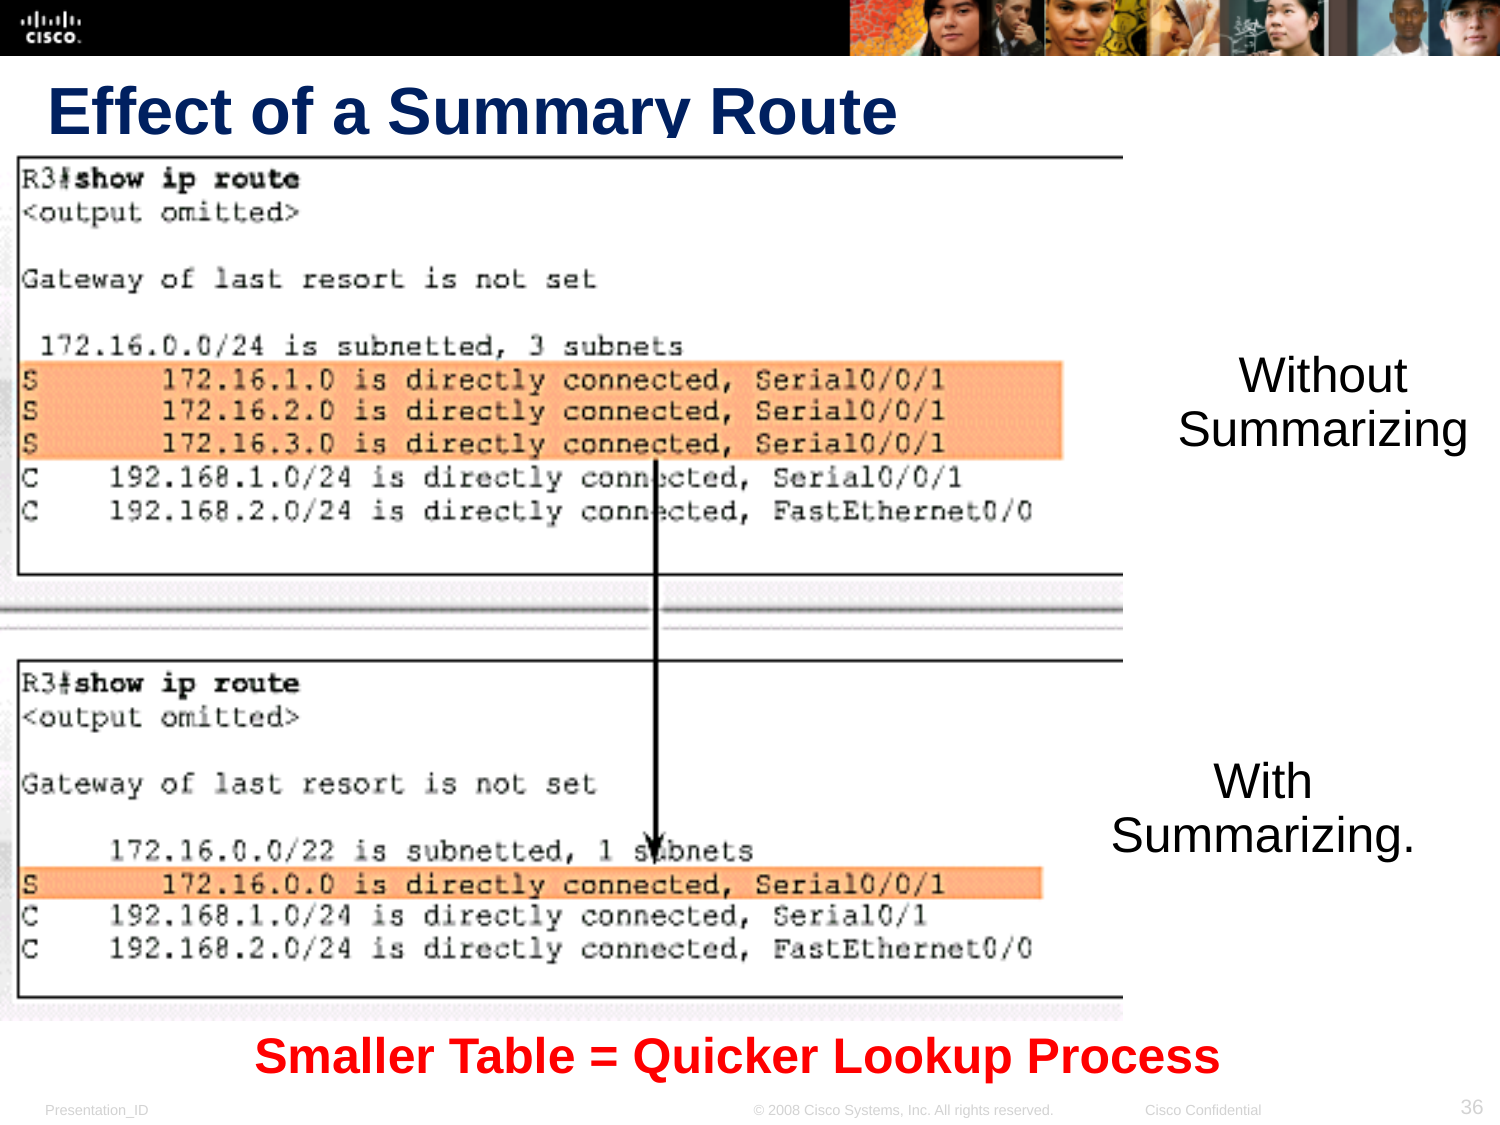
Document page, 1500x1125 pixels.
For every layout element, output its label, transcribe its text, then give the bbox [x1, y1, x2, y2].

picture [0, 138, 1123, 1022]
text_box With Summarizing. [1127, 747, 1500, 979]
picture [0, 0, 1500, 56]
title Effect of a Summary Route [33, 65, 1371, 156]
text_box Smaller Table = Quicker Lookup Process [203, 1022, 1273, 1092]
text_box Without Summarizing [1162, 341, 1498, 465]
